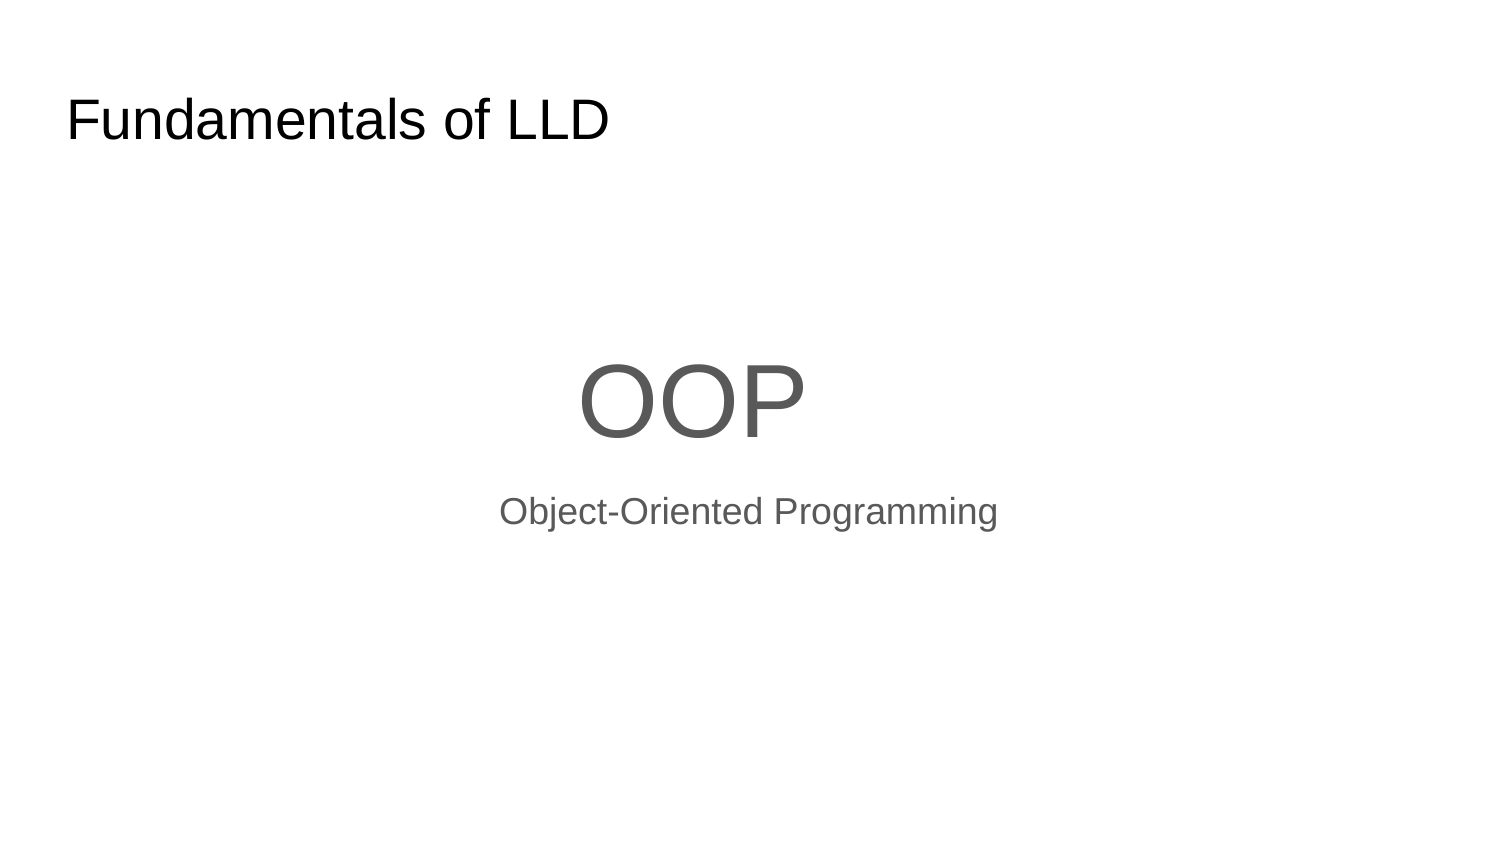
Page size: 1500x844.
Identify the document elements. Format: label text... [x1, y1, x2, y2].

text_box Object-Oriented Programming [484, 472, 1069, 548]
text_box OOP [562, 318, 984, 472]
title Fundamentals of LLD [51, 72, 1449, 167]
